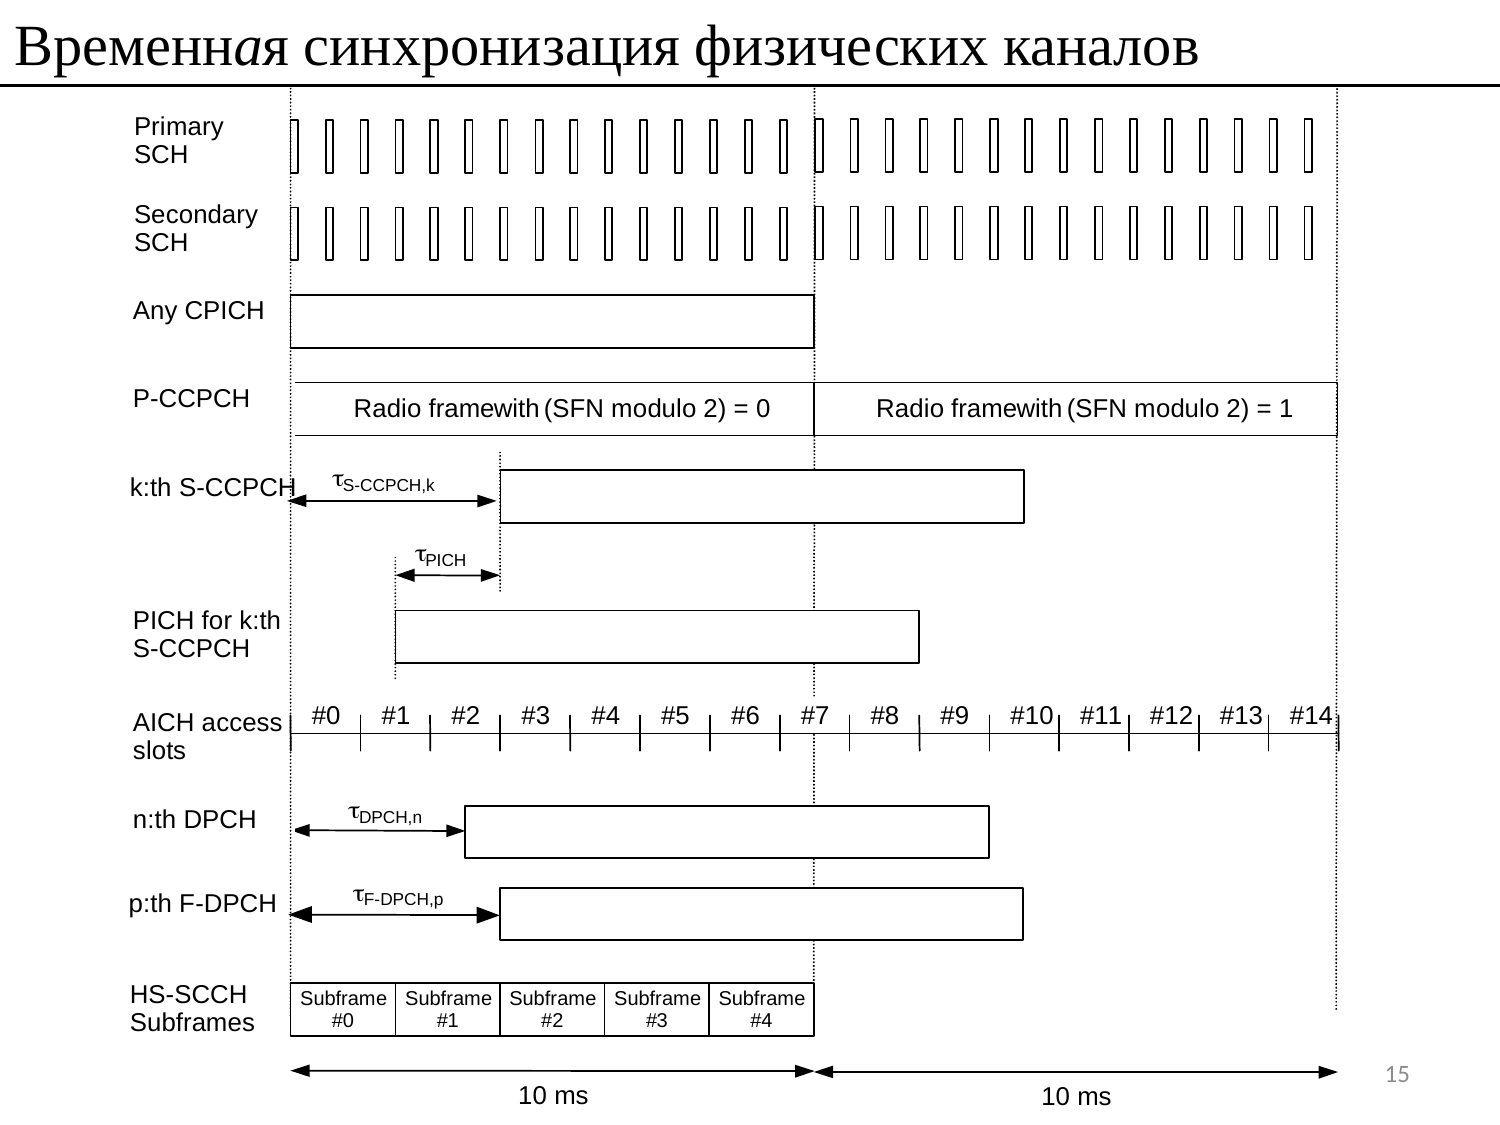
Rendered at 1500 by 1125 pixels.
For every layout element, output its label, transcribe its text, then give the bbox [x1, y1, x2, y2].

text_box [111, 83, 1358, 1125]
text_box Временная синхронизация физических каналов [0, 1, 1500, 84]
slide_number 15 [1362, 1042, 1425, 1103]
